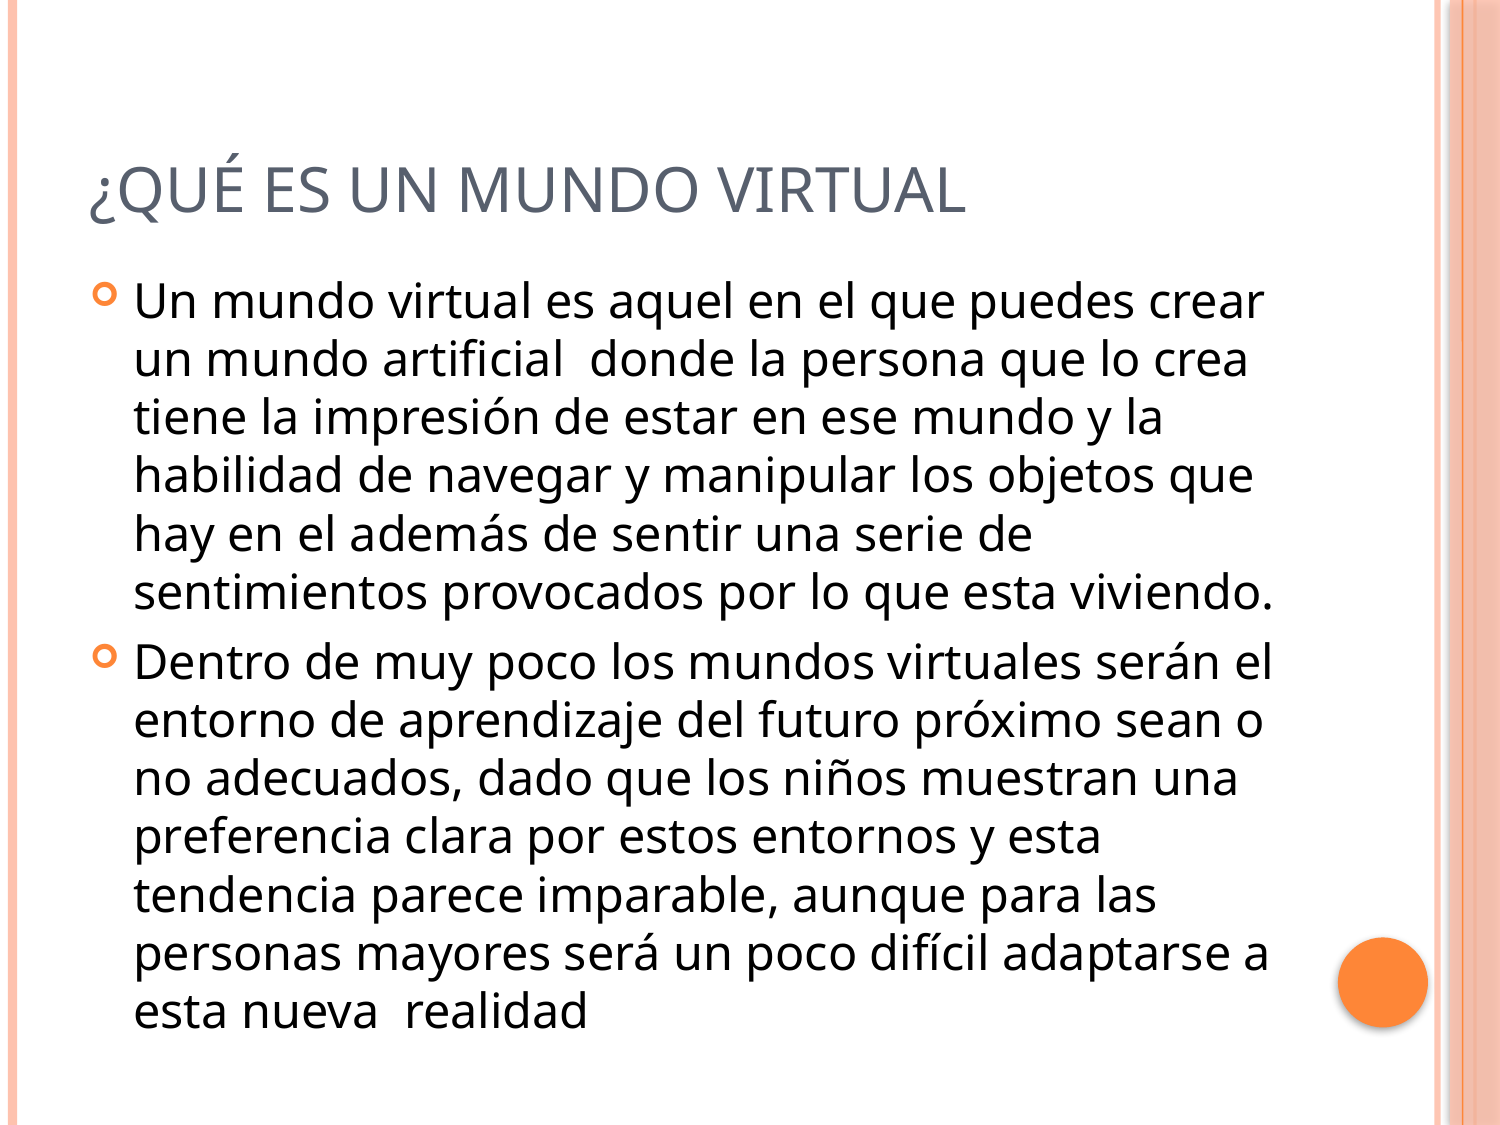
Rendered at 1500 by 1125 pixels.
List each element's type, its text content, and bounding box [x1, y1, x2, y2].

title ¿QUÉ ES UN MUNDO VIRTUAL [75, 45, 1300, 233]
list Un mundo virtual es aquel en el que puedes crear un mundo artificial donde la persona que lo crea tiene la impresión de estar en ese mundo y la habilidad de navegar y manipular los objetos que hay en el además de sentir una serie de sentimientos provocados por lo que esta viviendo. Dentro de muy poco los mundos virtuales serán el entorno de aprendizaje del futuro próximo sean o no adecuados, dado que los niños muestran una preferencia clara por estos entornos y esta tendencia parece imparable, aunque para las personas mayores será un poco difícil adaptarse a esta nueva realidad [75, 262, 1300, 1062]
